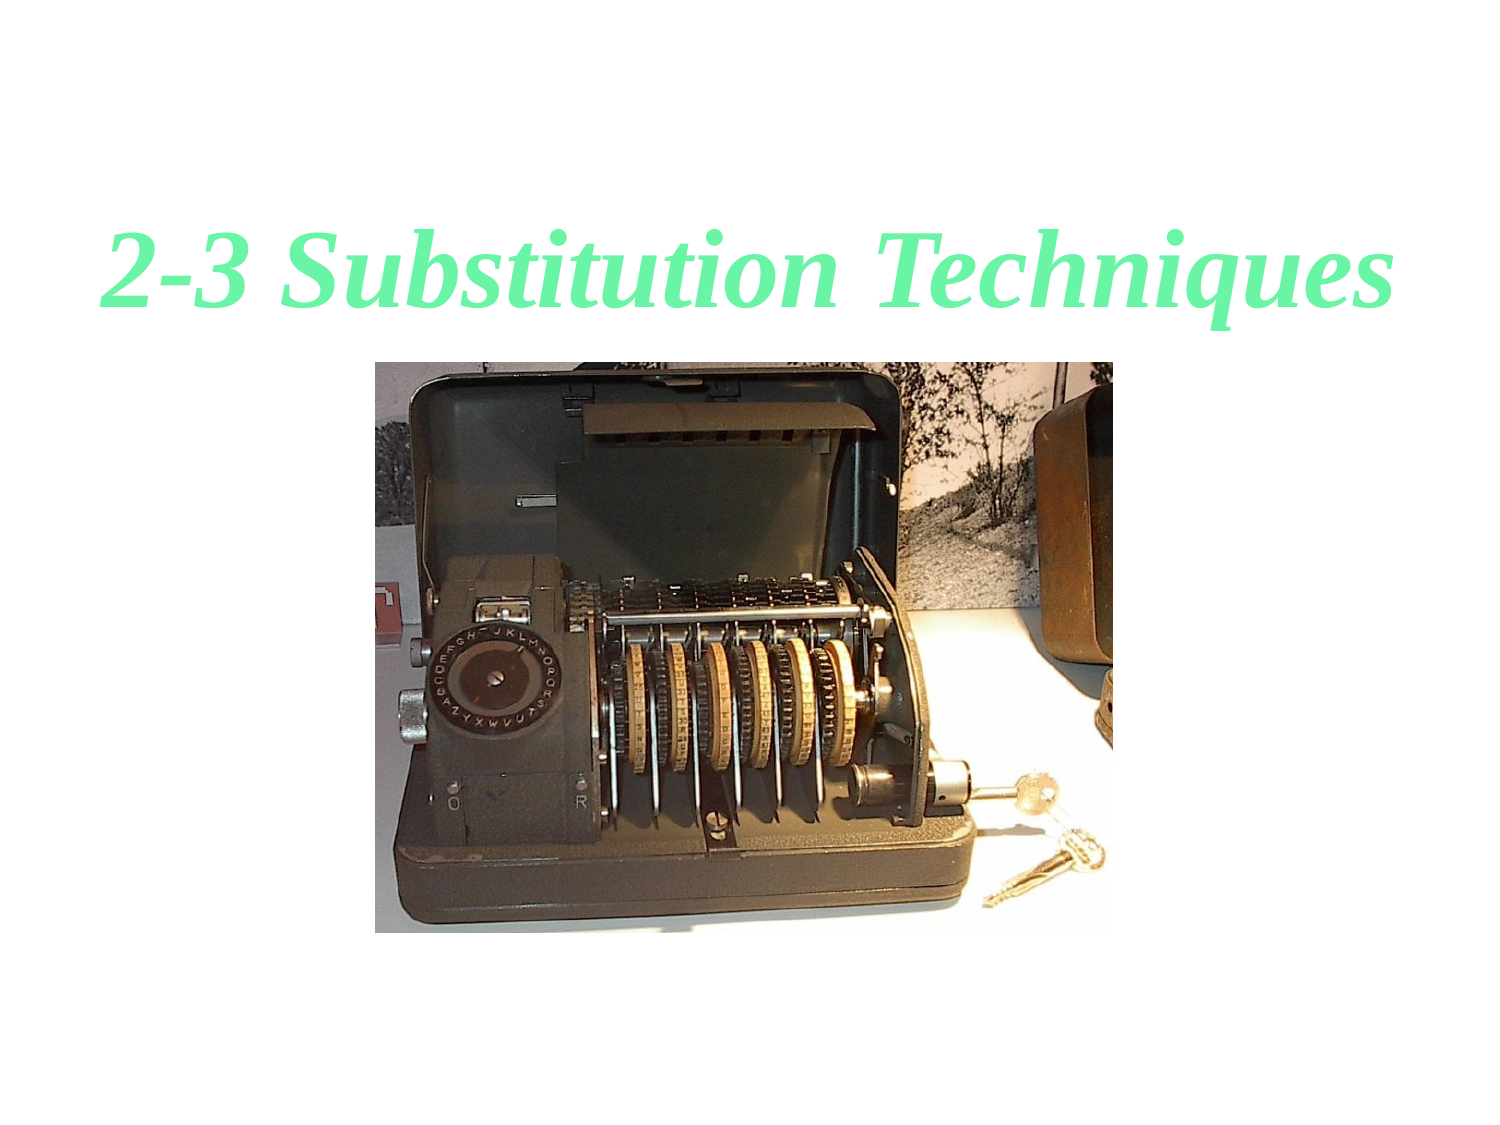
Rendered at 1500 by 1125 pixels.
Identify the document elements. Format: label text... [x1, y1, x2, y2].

picture [374, 362, 1113, 933]
text_box 2-3 Substitution Techniques [50, 187, 1450, 338]
